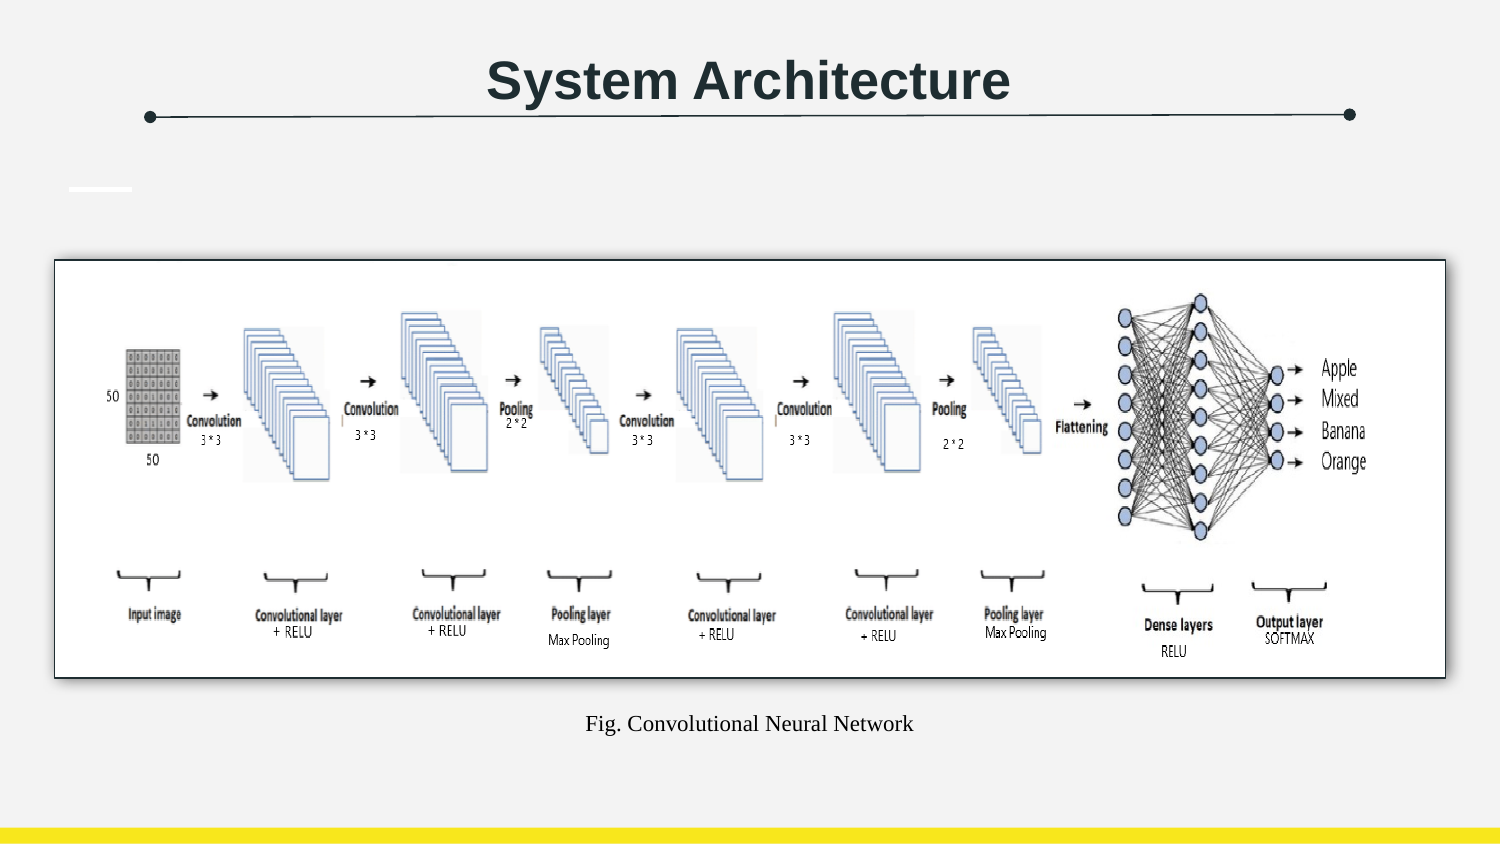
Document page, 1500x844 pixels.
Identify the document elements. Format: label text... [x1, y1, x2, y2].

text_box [150, 114, 1350, 118]
text_box Fig. Convolutional Neural Network [406, 694, 1094, 750]
title System Architecture [51, 30, 1449, 137]
picture [55, 260, 1445, 678]
